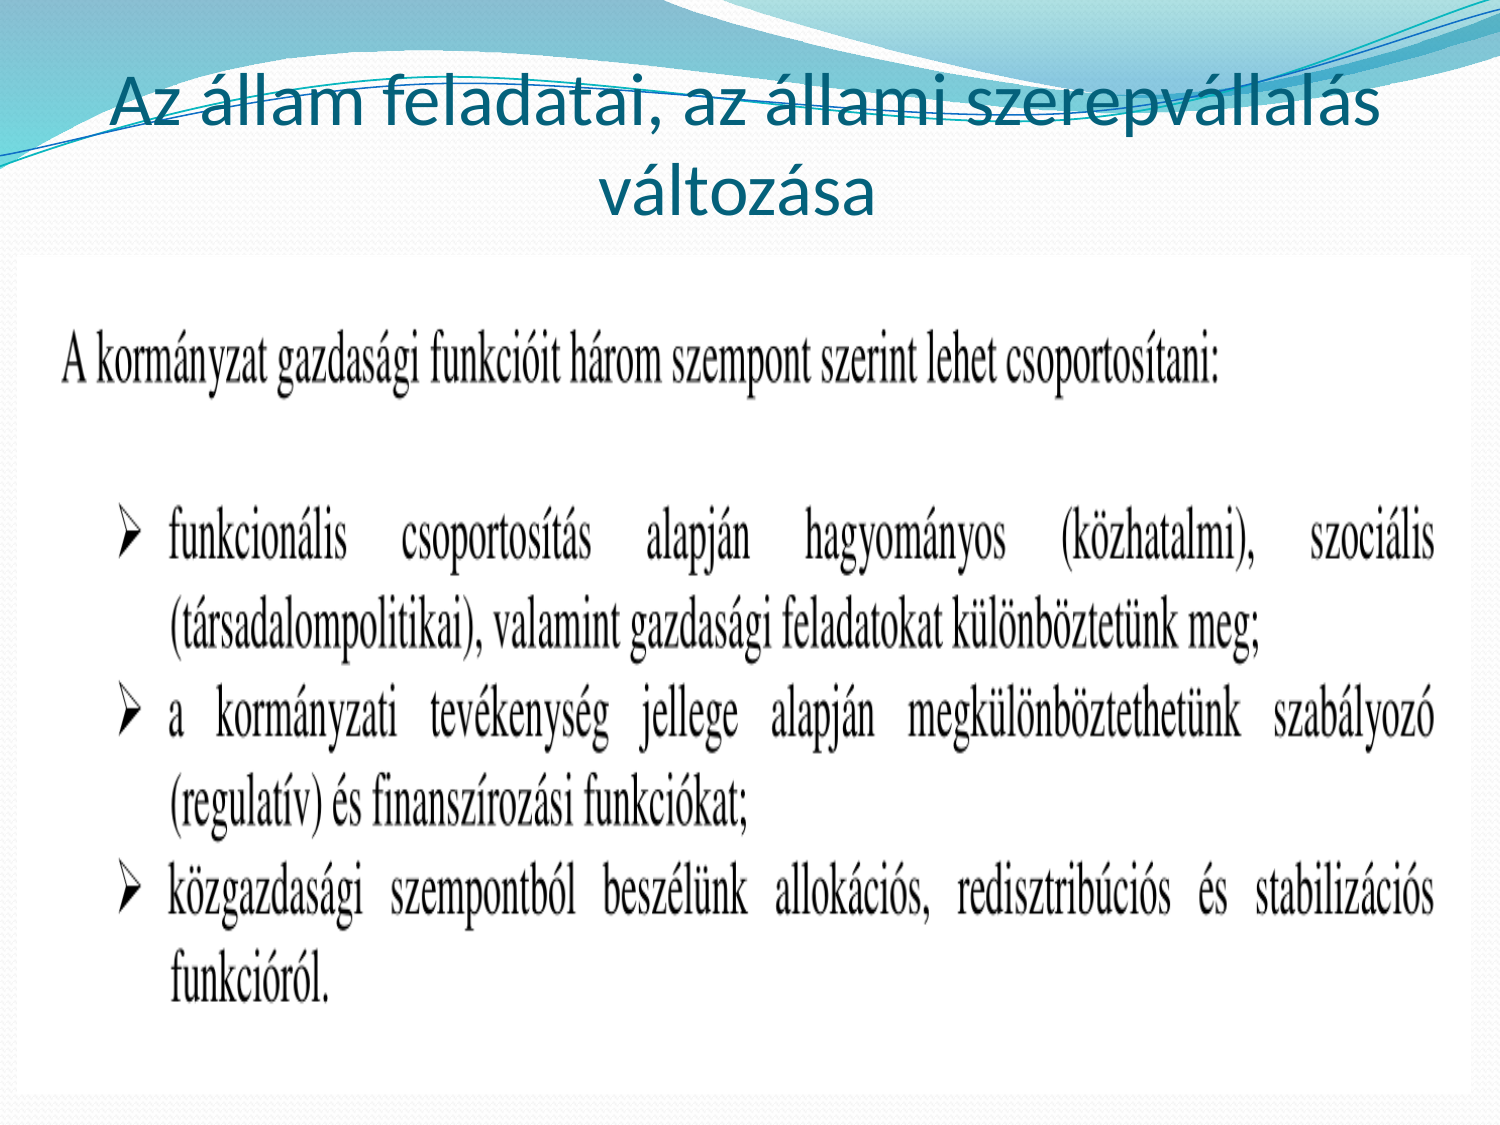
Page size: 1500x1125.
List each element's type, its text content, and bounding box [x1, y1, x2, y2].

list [17, 255, 1471, 1095]
title Az állam feladatai, az állami szerepvállalás változása [71, 42, 1422, 231]
